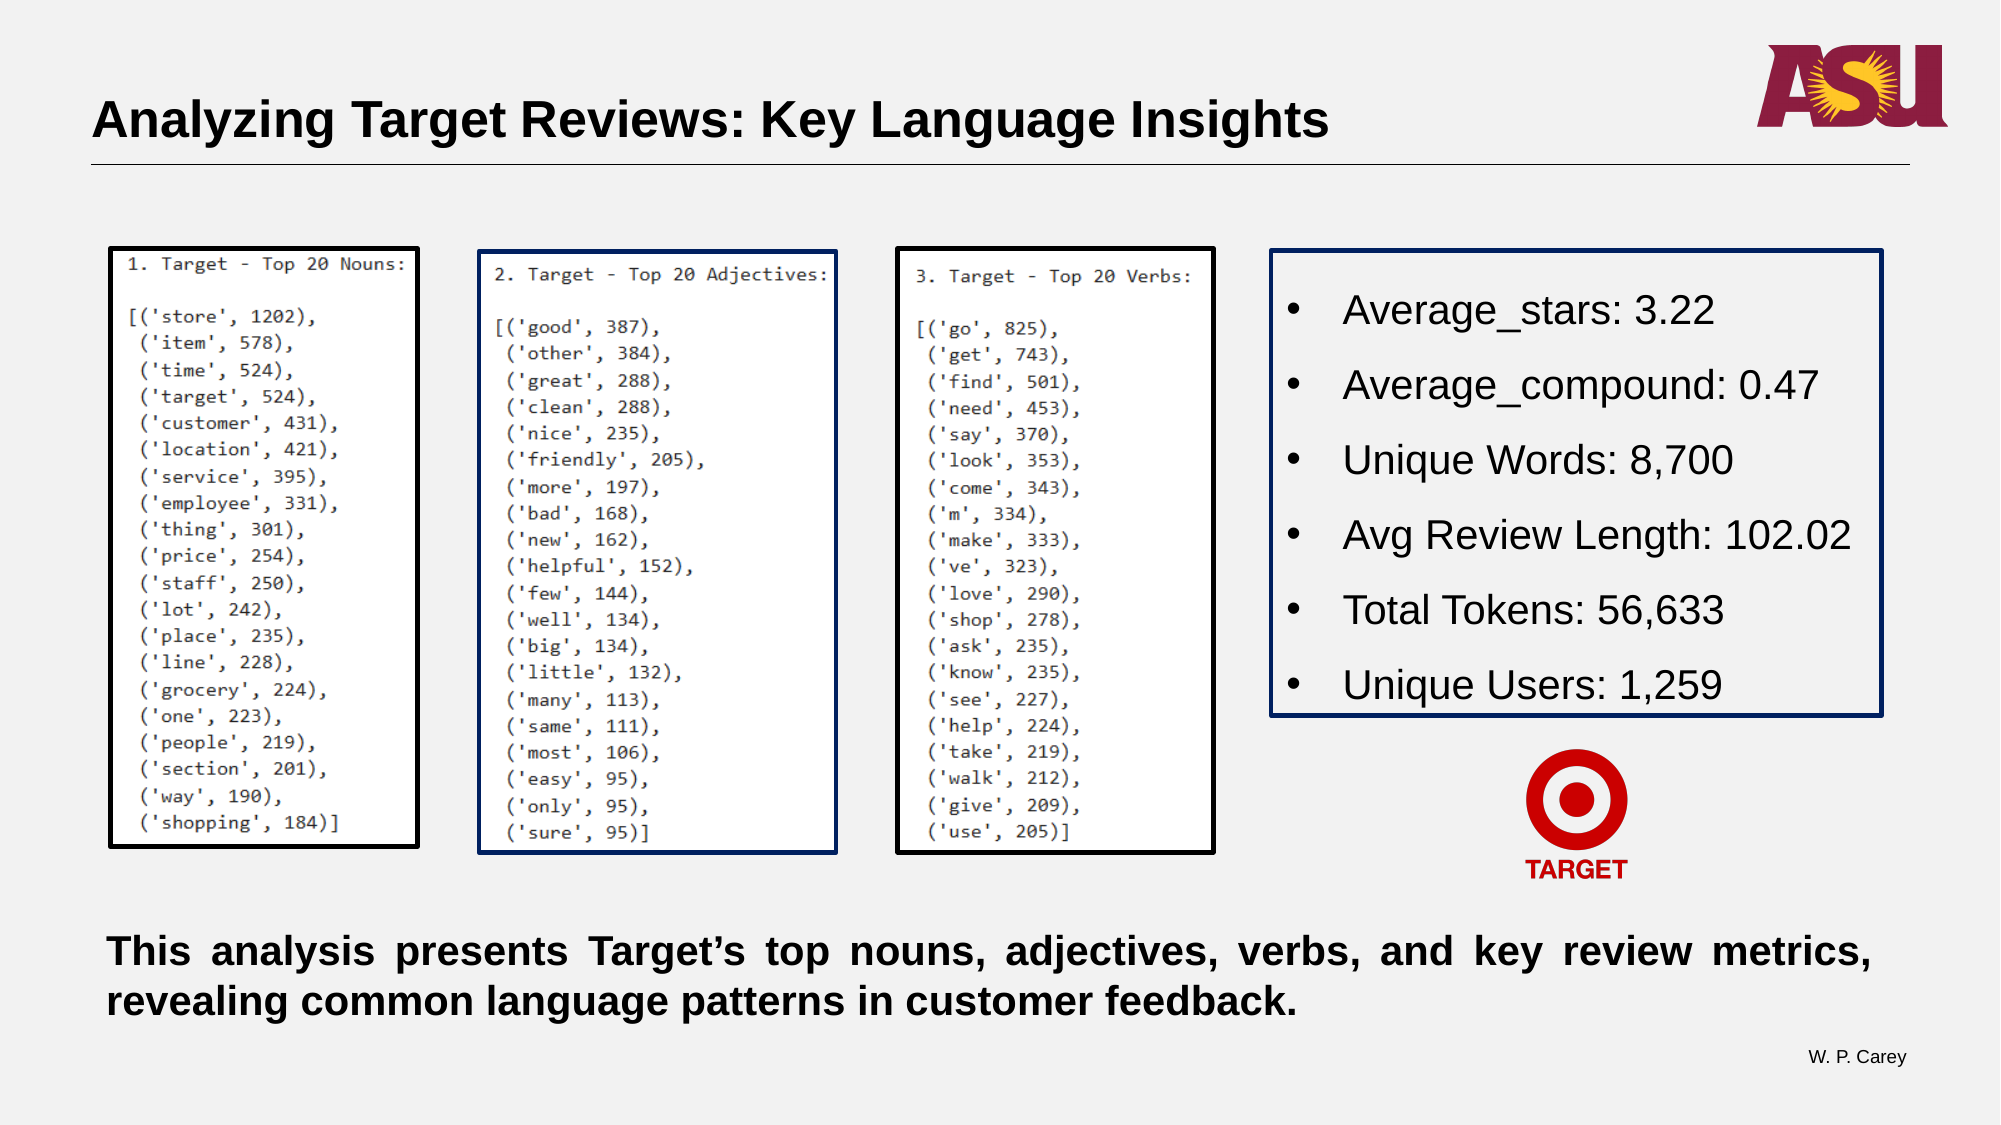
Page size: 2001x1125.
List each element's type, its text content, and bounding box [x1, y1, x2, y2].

text_box Average_stars: 3.22 Average_compound: 0.47 Unique Words: 8,700 Avg Review Length: 102.02 Total Tokens: 56,633 Unique Users: 1,259 [1271, 250, 1882, 716]
text_box This analysis presents Target’s top nouns, adjectives, verbs, and key review metrics, revealing common language patterns in customer feedback. [91, 916, 1888, 1032]
picture [899, 250, 1212, 851]
picture [1519, 740, 1633, 887]
picture [480, 253, 834, 851]
picture [112, 250, 416, 845]
title Analyzing Target Reviews: Key Language Insights [91, 28, 1758, 149]
picture [1758, 45, 1948, 127]
